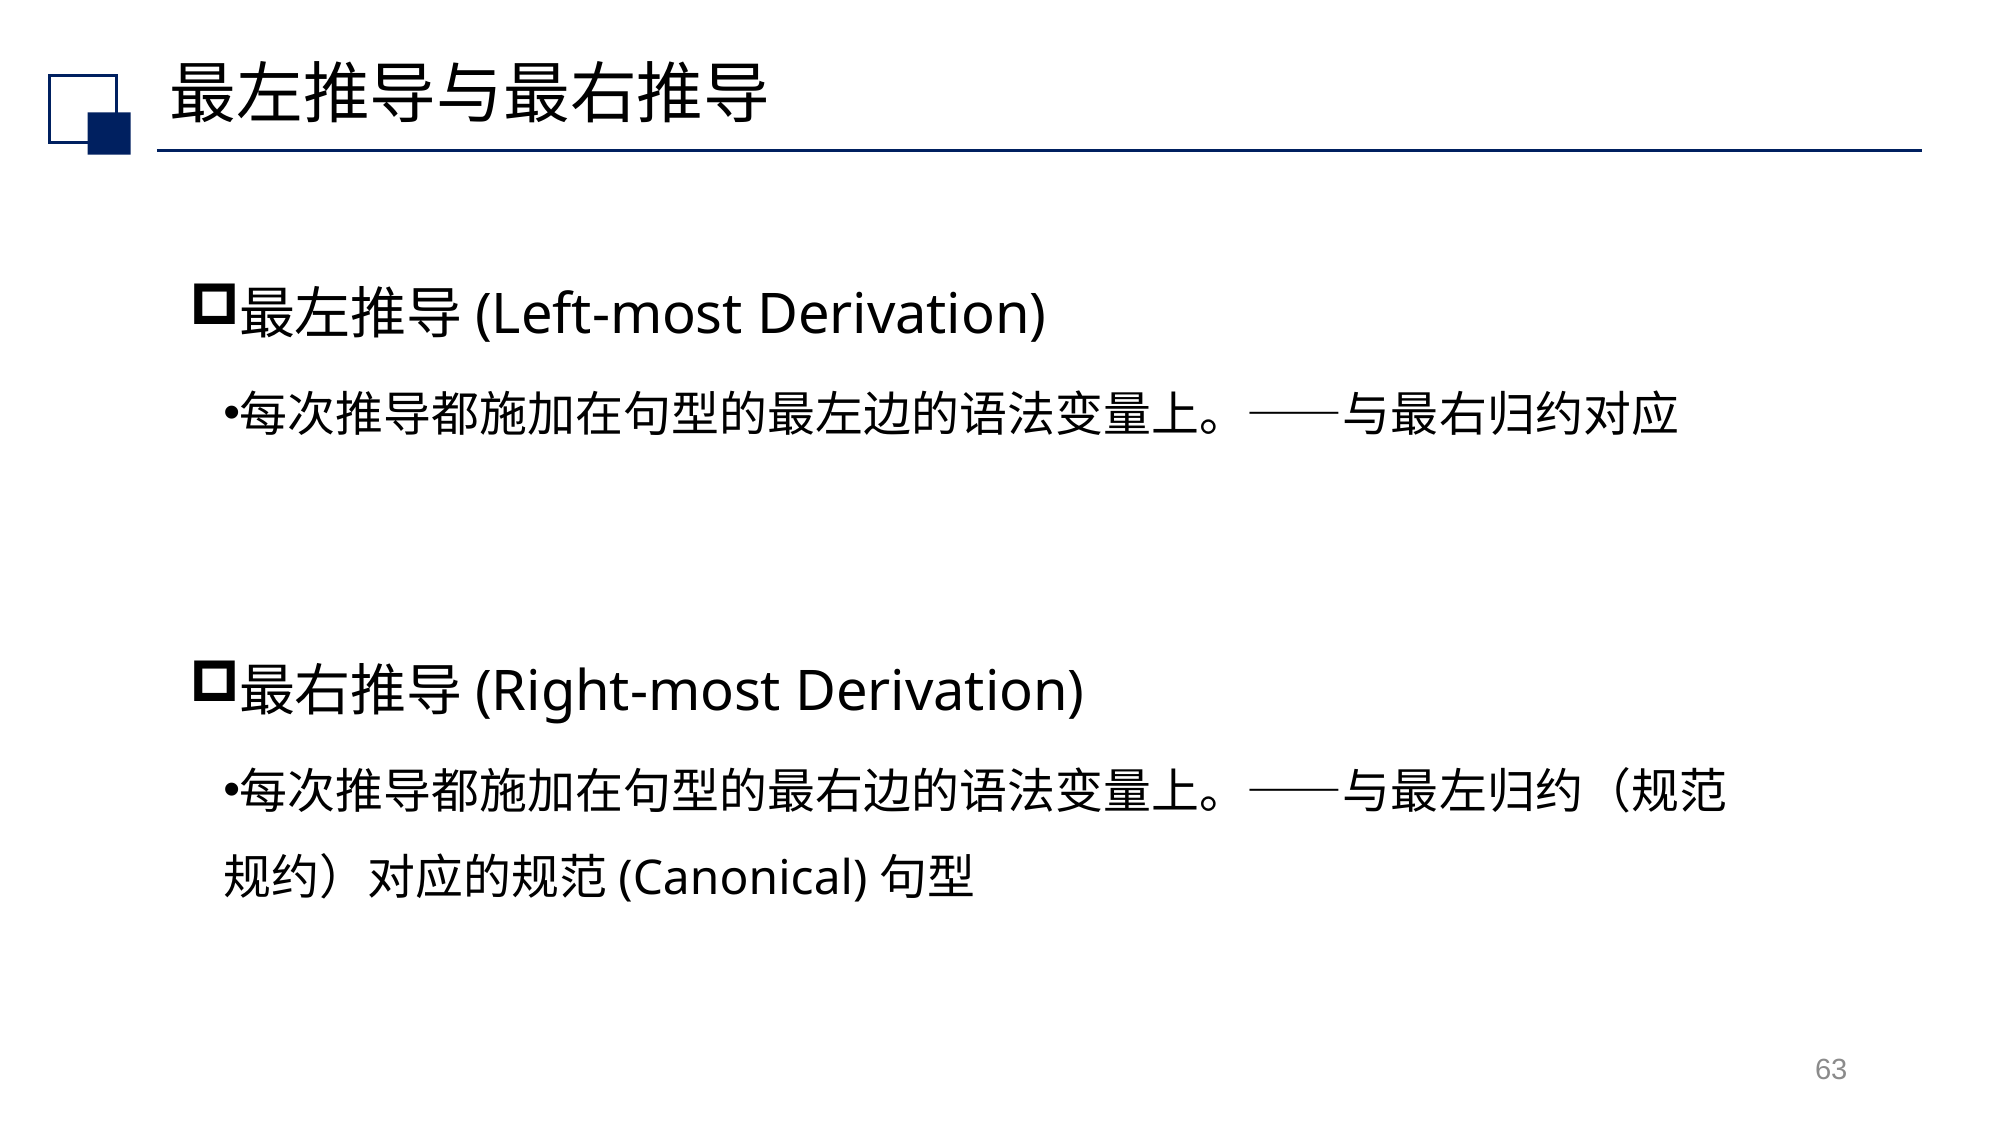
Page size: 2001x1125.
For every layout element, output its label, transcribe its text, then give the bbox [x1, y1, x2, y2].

slide_number 63 [1412, 1042, 1863, 1103]
list 最左推导(Left-most Derivation) 每次推导都施加在句型的最左边的语法变量上。——与最右归约对应 最右推导(Right-most Derivation) 每次推导都施加在句型的最右边的语法变量上。——与最左归约（规范规约）对应的规范(Canonical)句型 [174, 236, 1780, 914]
title 最左推导与最右推导 [154, 50, 1880, 143]
